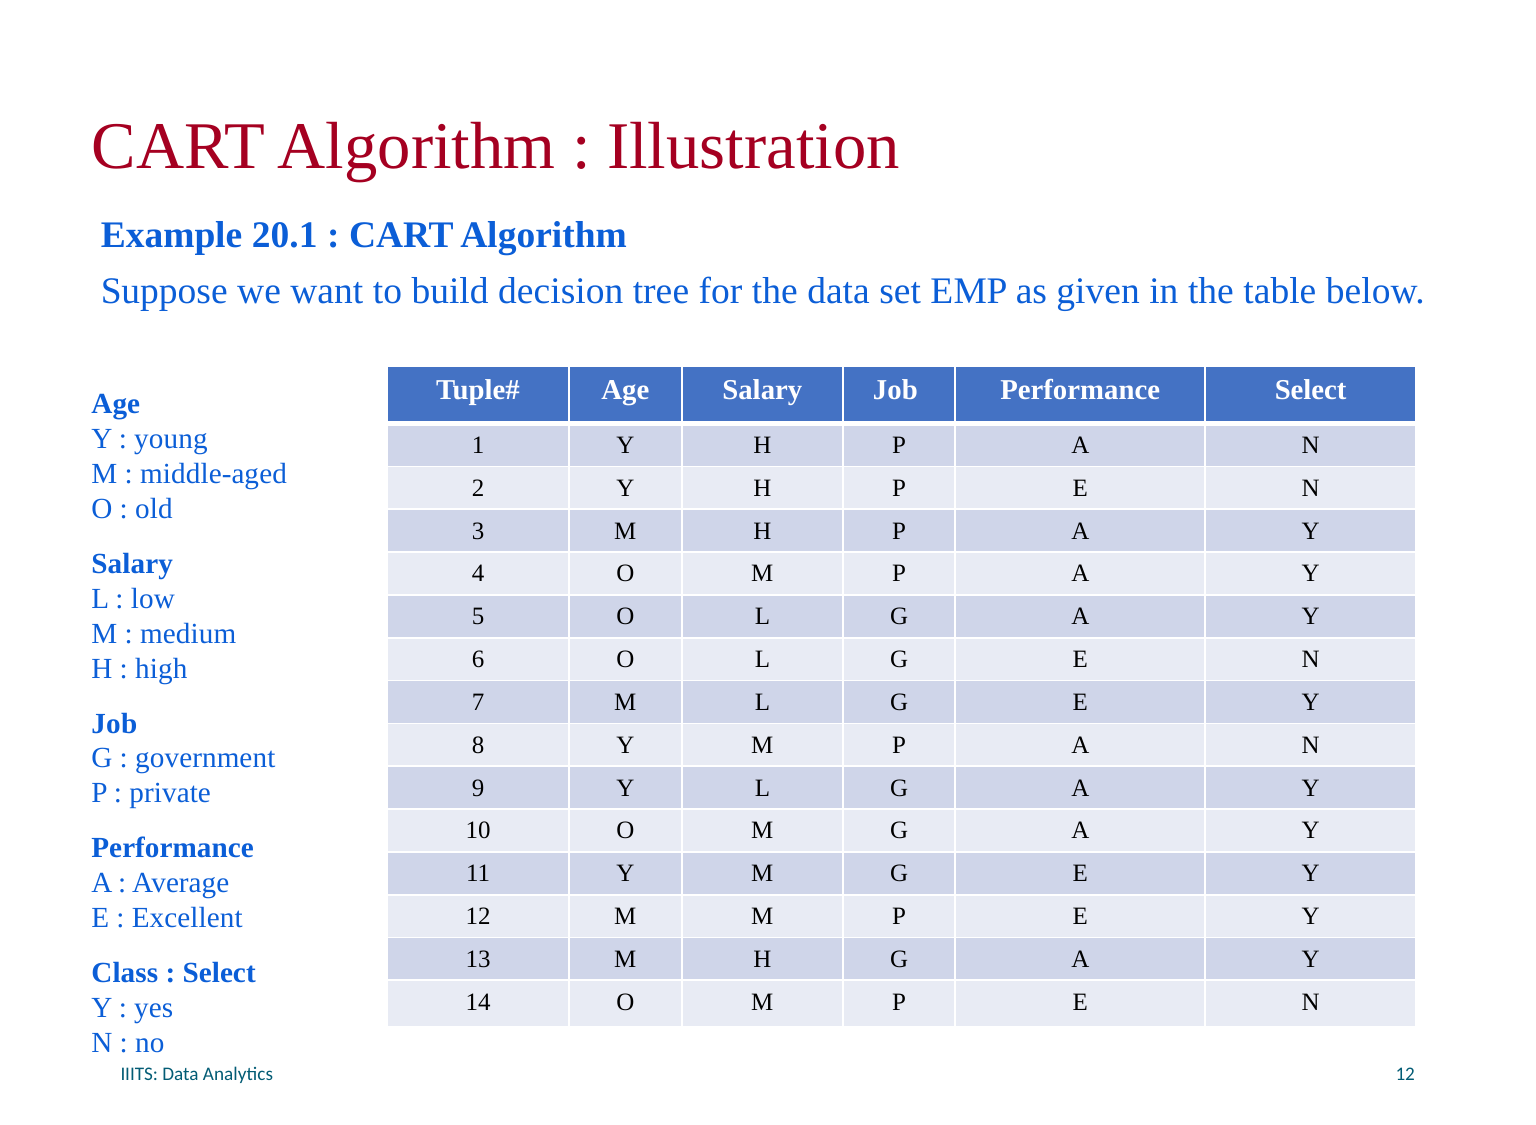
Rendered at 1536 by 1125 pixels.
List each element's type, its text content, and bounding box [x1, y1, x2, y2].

table_cell O [570, 810, 681, 851]
table_cell A [956, 810, 1204, 851]
table_header Age [570, 367, 681, 421]
table_cell 13 [388, 938, 568, 979]
table_cell Y [1206, 681, 1415, 723]
table_cell M [683, 810, 842, 851]
table_cell L [683, 639, 842, 680]
table_cell 1 [388, 426, 568, 466]
table_cell Y [570, 426, 681, 466]
table_cell G [844, 810, 954, 851]
table_cell P [844, 426, 954, 466]
table_cell 4 [388, 553, 568, 594]
slide_number IIITS: Data Analytics [105, 1042, 452, 1103]
table_cell N [1206, 426, 1415, 466]
table_header Select [1206, 367, 1415, 421]
table_cell E [956, 639, 1204, 680]
table_cell G [844, 681, 954, 723]
table_cell O [570, 553, 681, 594]
table_cell Y [1206, 553, 1415, 594]
table_cell 12 [388, 896, 568, 937]
table_cell P [844, 553, 954, 594]
table_cell N [1206, 724, 1415, 765]
table_cell L [683, 596, 842, 637]
table_cell L [683, 681, 842, 723]
text_box Age Y : young M : middle-aged O : old Salary L : low M : medium H : high Job G : government P : private Performance A : Average E : Excellent Class : Select Y : yes N : no [76, 376, 322, 1101]
table_cell P [844, 724, 954, 765]
table_cell Y [1206, 810, 1415, 851]
table_cell H [683, 426, 842, 466]
table_cell A [956, 938, 1204, 979]
table_cell H [683, 467, 842, 508]
table_cell A [956, 510, 1204, 551]
table_cell A [956, 767, 1204, 808]
table_cell Y [1206, 596, 1415, 637]
table_cell P [844, 510, 954, 551]
table_cell O [570, 981, 681, 1026]
table_cell Y [1206, 938, 1415, 979]
table_cell M [570, 938, 681, 979]
table_cell A [956, 426, 1204, 466]
table_cell N [1206, 467, 1415, 508]
table_cell G [844, 938, 954, 979]
table_cell E [956, 853, 1204, 894]
table_cell A [956, 553, 1204, 594]
table_cell 5 [388, 596, 568, 637]
table_cell P [844, 981, 954, 1026]
table_cell M [570, 681, 681, 723]
table_cell Y [570, 767, 681, 808]
table_cell 8 [388, 724, 568, 765]
table_cell 6 [388, 639, 568, 680]
table_cell E [956, 896, 1204, 937]
table_header Tuple# [388, 367, 568, 421]
table_cell G [844, 853, 954, 894]
list Example 20.1 : CART Algorithm Suppose we want to build decision tree for the data set EMP as given in the table below. [85, 207, 1468, 377]
table_cell Y [1206, 767, 1415, 808]
table_cell M [570, 896, 681, 937]
table_cell O [570, 596, 681, 637]
table_cell H [683, 938, 842, 979]
table_cell Y [570, 853, 681, 894]
table_cell G [844, 639, 954, 680]
table_cell O [570, 639, 681, 680]
table_cell 9 [388, 767, 568, 808]
table_cell M [683, 553, 842, 594]
table_cell 14 [388, 981, 568, 1026]
table_cell M [570, 510, 681, 551]
table_cell A [956, 596, 1204, 637]
table_cell E [956, 681, 1204, 723]
table_cell Y [1206, 510, 1415, 551]
table_cell 3 [388, 510, 568, 551]
table_cell G [844, 767, 954, 808]
table_header Salary [683, 367, 842, 421]
slide_number 12 [1084, 1042, 1431, 1103]
table_cell 11 [388, 853, 568, 894]
table_cell N [1206, 981, 1415, 1026]
table_cell M [683, 896, 842, 937]
table_cell N [1206, 639, 1415, 680]
table_cell M [683, 724, 842, 765]
table_header Job [844, 367, 954, 421]
table_cell A [956, 724, 1204, 765]
table_cell Y [570, 724, 681, 765]
table_cell P [844, 467, 954, 508]
table_cell L [683, 767, 842, 808]
table_cell E [956, 467, 1204, 508]
table_cell G [844, 596, 954, 637]
table_cell M [683, 853, 842, 894]
table_cell M [683, 981, 842, 1026]
table_cell 2 [388, 467, 568, 508]
table_cell E [956, 981, 1204, 1026]
table_cell Y [570, 467, 681, 508]
table_header Performance [956, 367, 1204, 421]
table_cell 10 [388, 810, 568, 851]
table_cell Y [1206, 896, 1415, 937]
title CART Algorithm : Illustration [76, 101, 1477, 193]
table_cell P [844, 896, 954, 937]
table_cell H [683, 510, 842, 551]
table_cell Y [1206, 853, 1415, 894]
table_cell 7 [388, 681, 568, 723]
